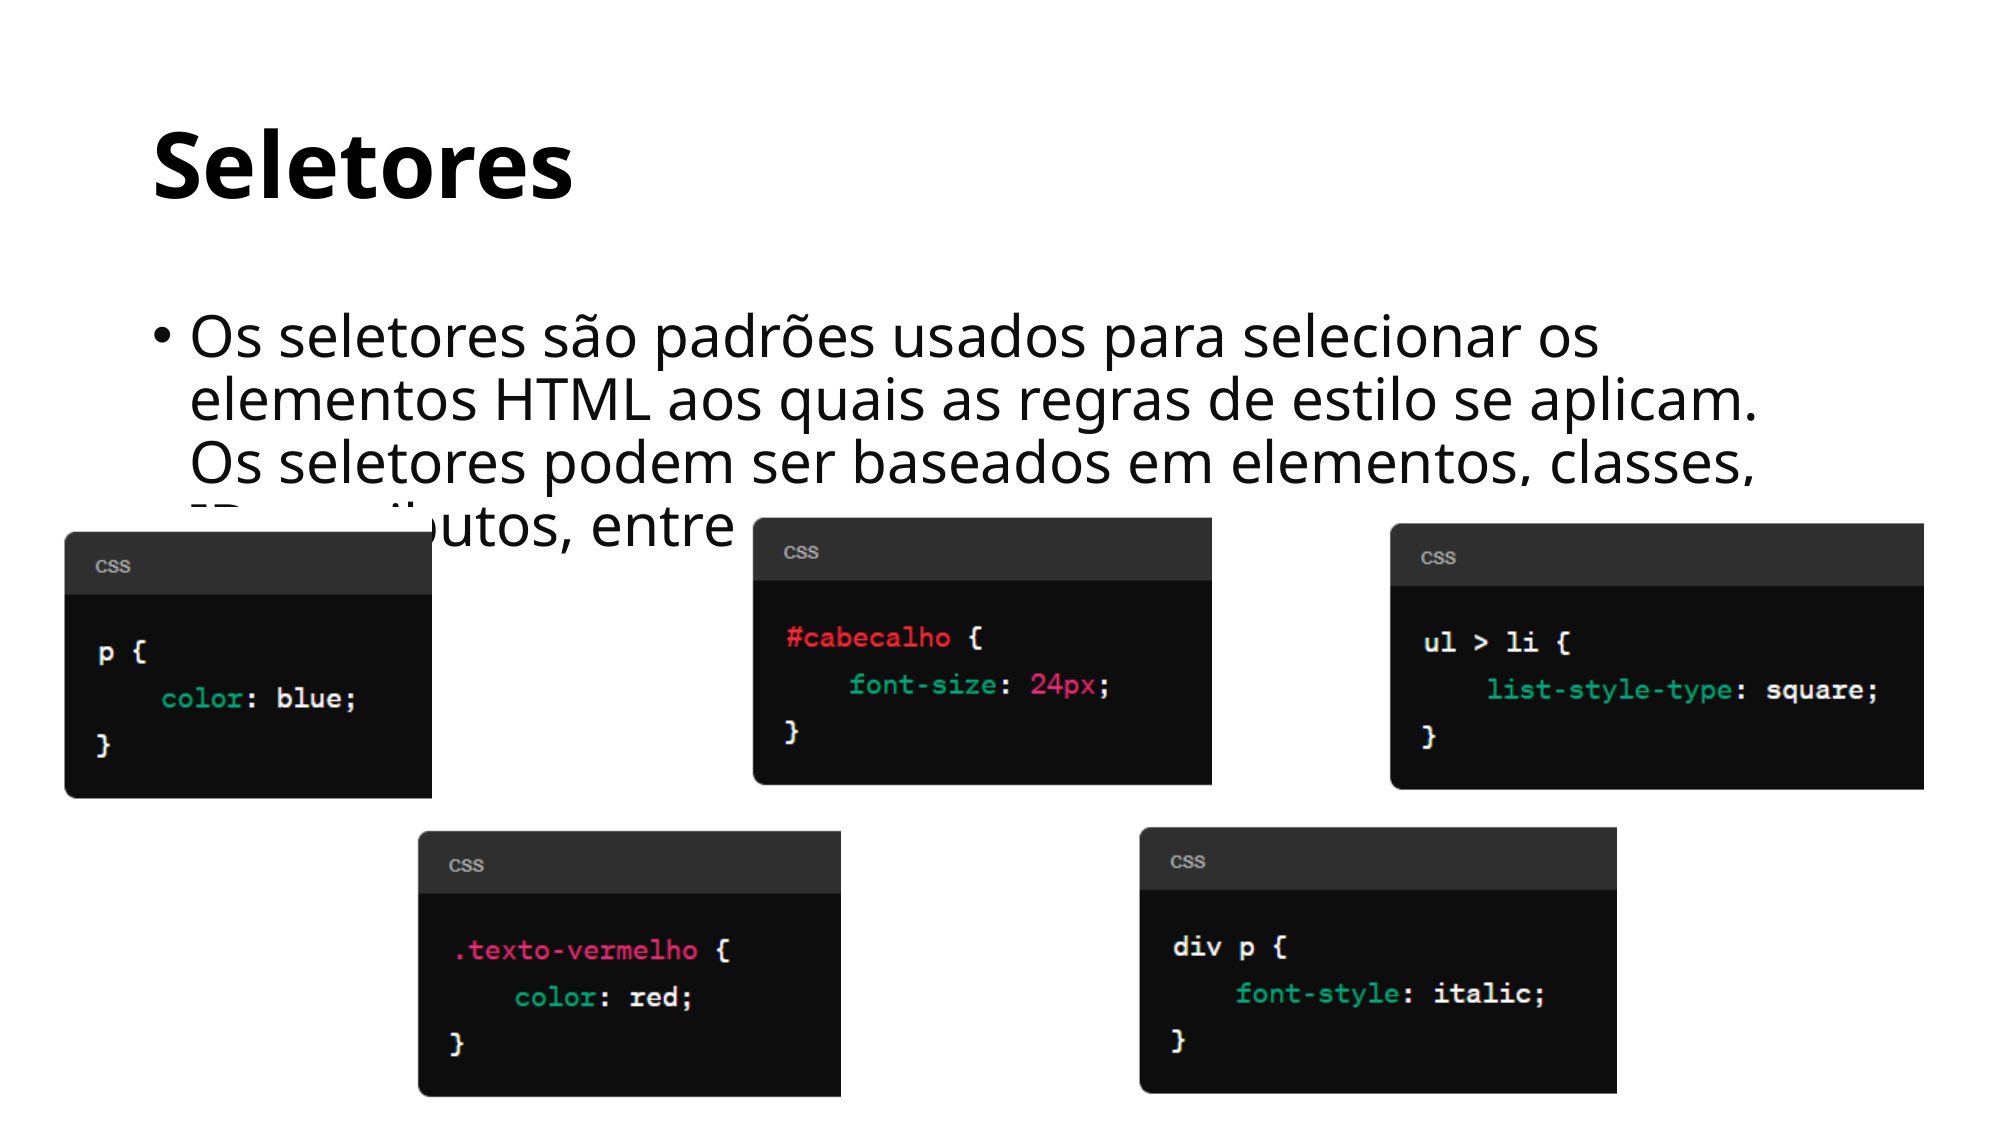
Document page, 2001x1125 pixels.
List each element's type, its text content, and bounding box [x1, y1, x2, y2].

list Os seletores são padrões usados para selecionar os elementos HTML aos quais as regras de estilo se aplicam. Os seletores podem ser baseados em elementos, classes, IDs, atributos, entre outros. [137, 299, 1863, 1014]
picture [408, 486, 1925, 1125]
picture [46, 507, 432, 806]
title Seletores [137, 59, 1863, 278]
